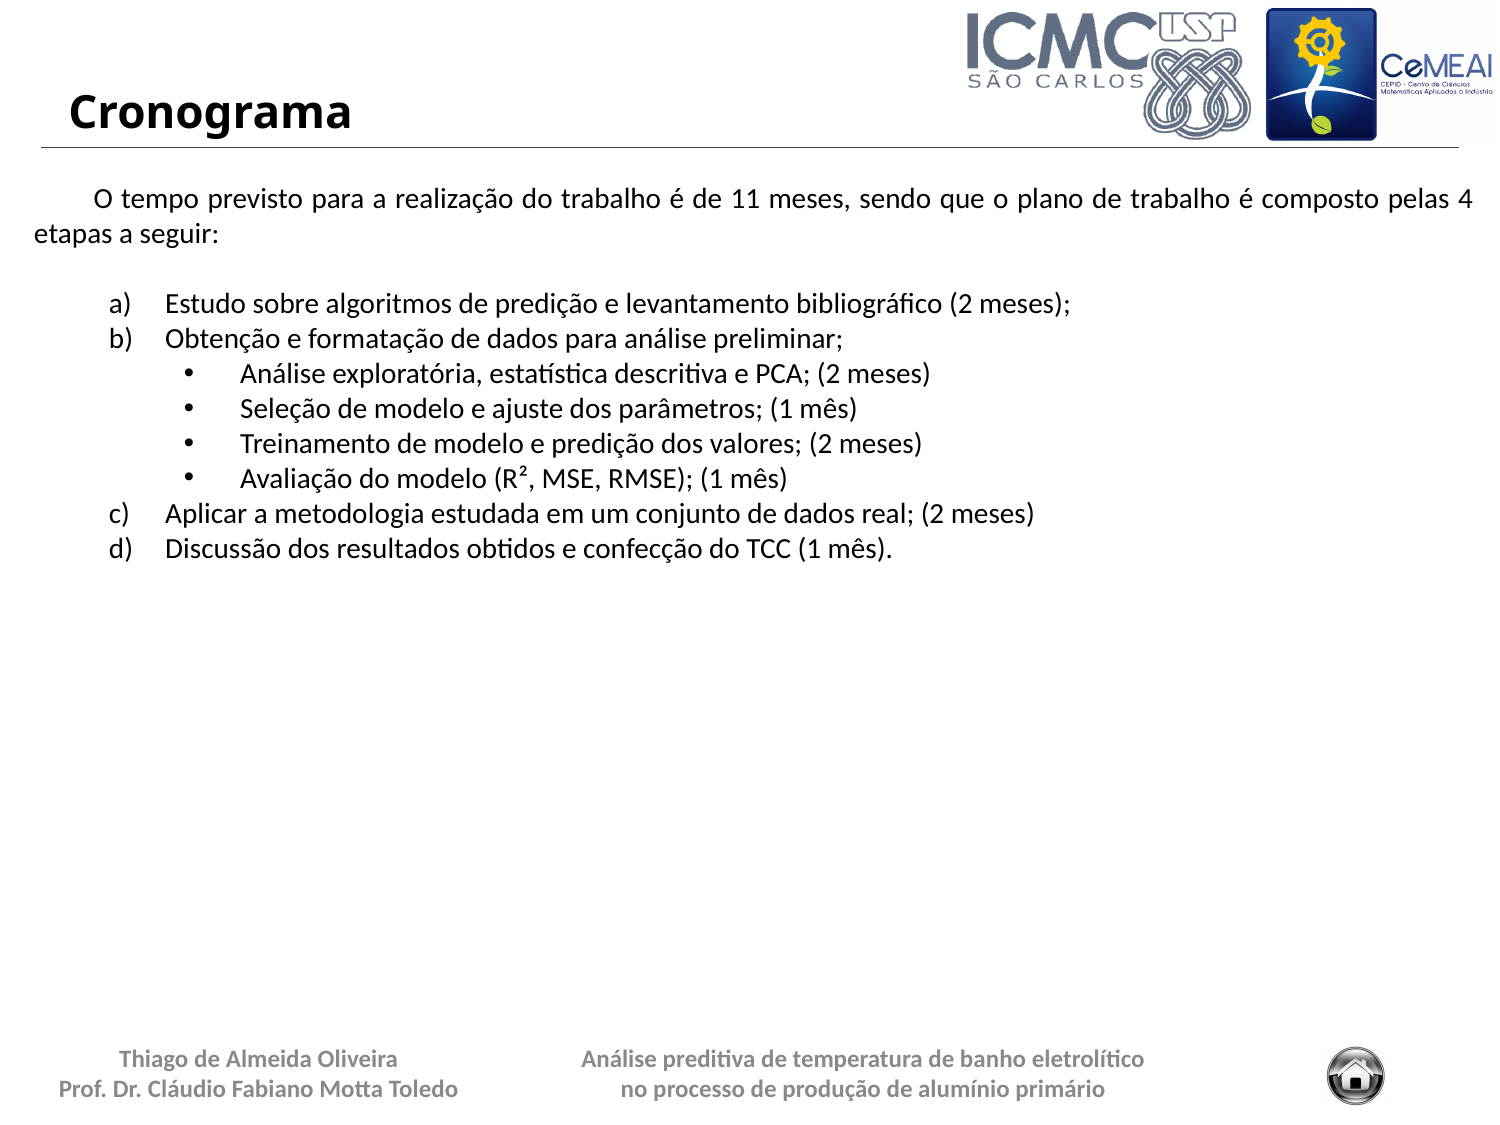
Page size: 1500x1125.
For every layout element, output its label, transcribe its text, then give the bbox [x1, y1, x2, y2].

picture [967, 12, 1251, 82]
text_box O tempo previsto para a realização do trabalho é de 11 meses, sendo que o plano de trabalho é composto pelas 4 etapas a seguir: Estudo sobre algoritmos de predição e levantamento bibliográfico (2 meses); Obtenção e formatação de dados para análise preliminar; Análise exploratória, estatística descritiva e PCA; (2 meses) Seleção de modelo e ajuste dos parâmetros; (1 mês) Treinamento de modelo e predição dos valores; (2 meses) Avaliação do modelo (R², MSE, RMSE); (1 mês) Aplicar a metodologia estudada em um conjunto de dados real; (2 meses) Discussão dos resultados obtidos e confecção do TCC (1 mês). [19, 172, 1489, 572]
picture [1263, 4, 1495, 143]
title Cronograma [41, 82, 1459, 139]
picture [1326, 1046, 1385, 1106]
